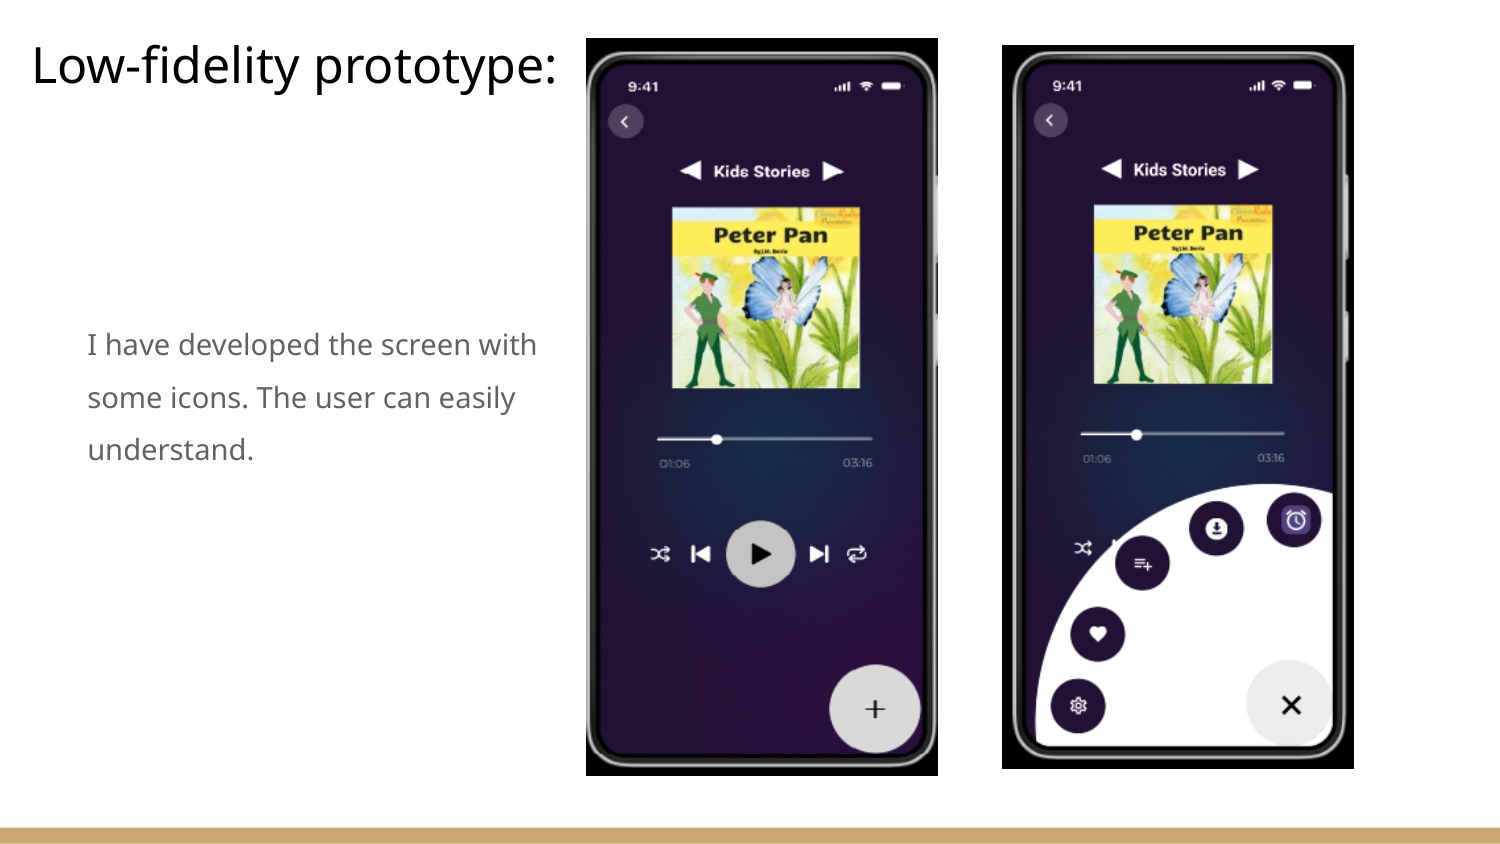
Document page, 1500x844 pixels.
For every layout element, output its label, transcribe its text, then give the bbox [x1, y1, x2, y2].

picture [1001, 45, 1354, 769]
text_box Low-fidelity prototype: [16, 9, 575, 109]
picture [585, 37, 938, 776]
text_box I have developed the screen with some icons. The user can easily understand. [87, 294, 566, 534]
